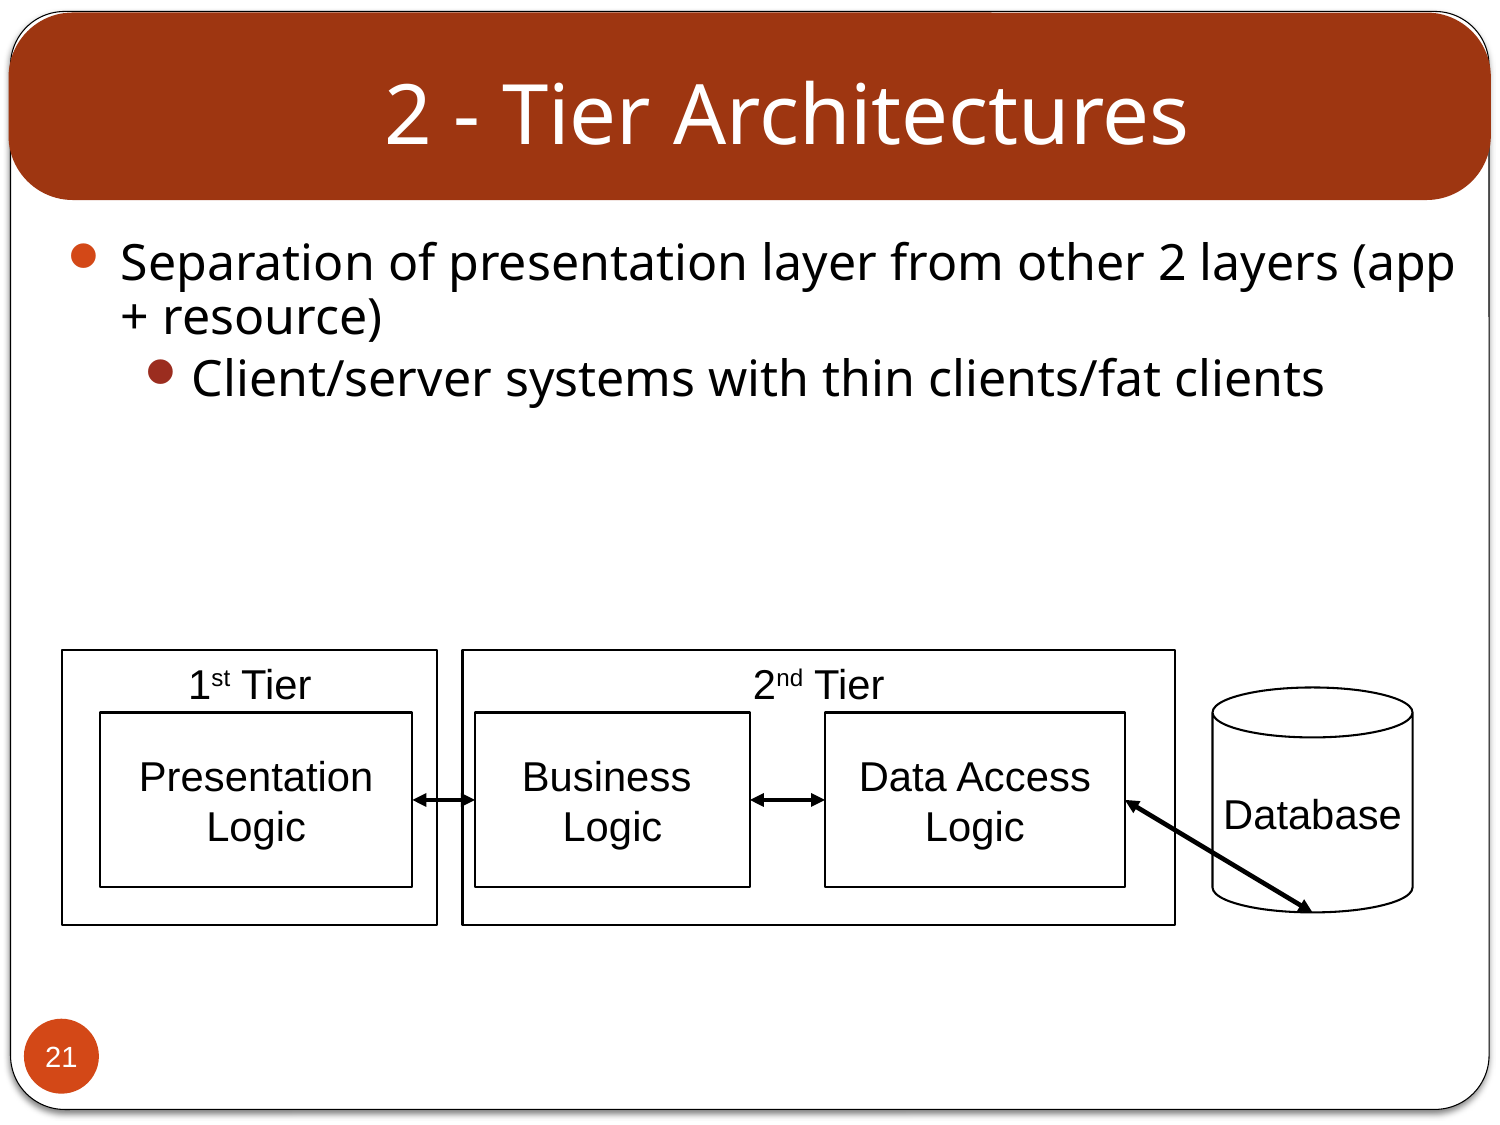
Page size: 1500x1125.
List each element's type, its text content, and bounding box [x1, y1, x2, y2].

slide_number 21 [23, 1018, 99, 1094]
title 2 - Tier Architectures [150, 17, 1425, 205]
list Separation of presentation layer from other 2 layers (app + resource) Client/server systems with thin clients/fat clients [50, 237, 1463, 997]
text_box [62, 649, 1413, 926]
